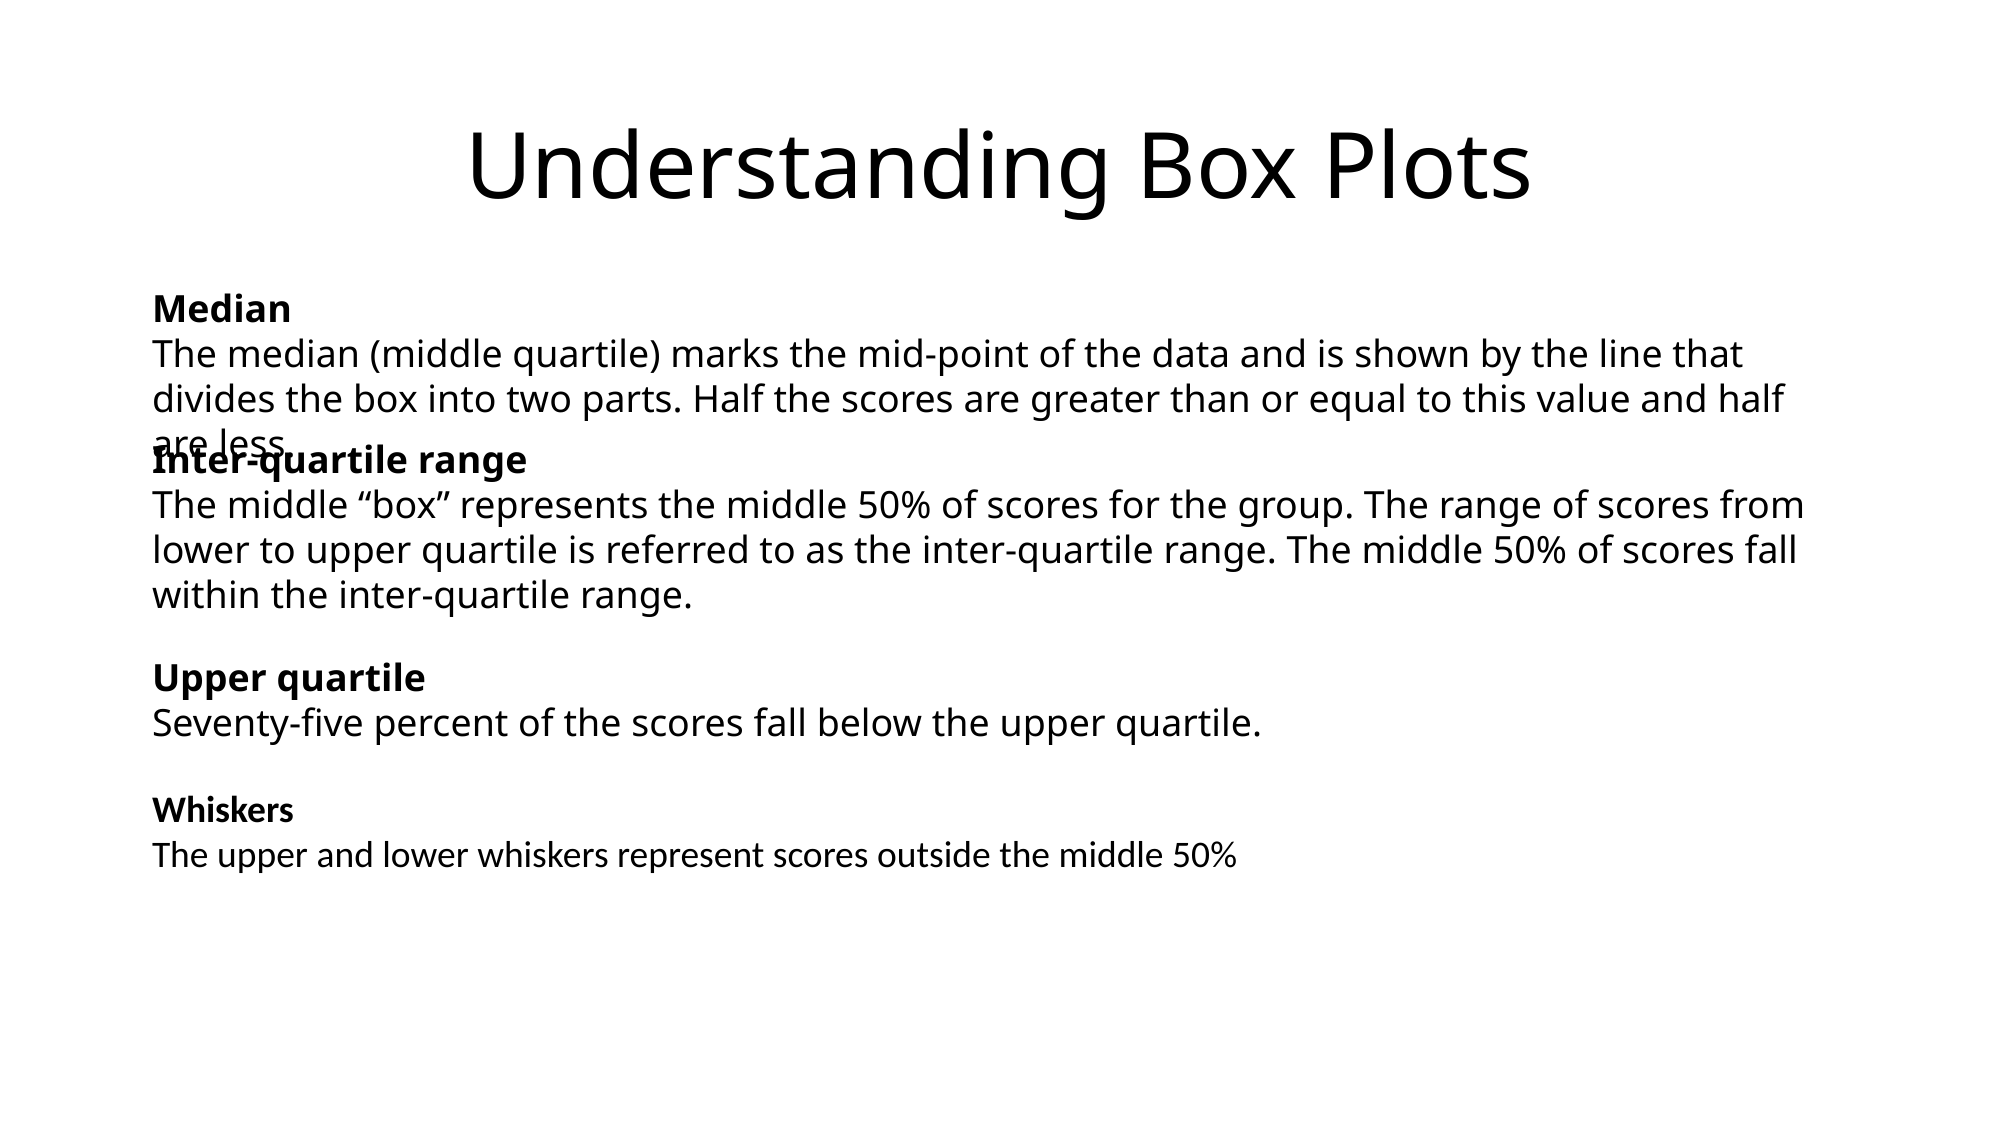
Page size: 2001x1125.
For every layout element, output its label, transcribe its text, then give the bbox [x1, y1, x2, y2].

text_box Upper quartile Seventy-five percent of the scores fall below the upper quartile. [137, 646, 1863, 751]
text_box Inter-quartile range The middle “box” represents the middle 50% of scores for the group. The range of scores from lower to upper quartile is referred to as the inter-quartile range. The middle 50% of scores fall within the inter-quartile range. [137, 428, 1863, 624]
title Understanding Box Plots [137, 59, 1863, 277]
text_box Median The median (middle quartile) marks the mid-point of the data and is shown by the line that divides the box into two parts. Half the scores are greater than or equal to this value and half are less. [137, 277, 1863, 428]
text_box Whiskers The upper and lower whiskers represent scores outside the middle 50% [137, 777, 1863, 882]
